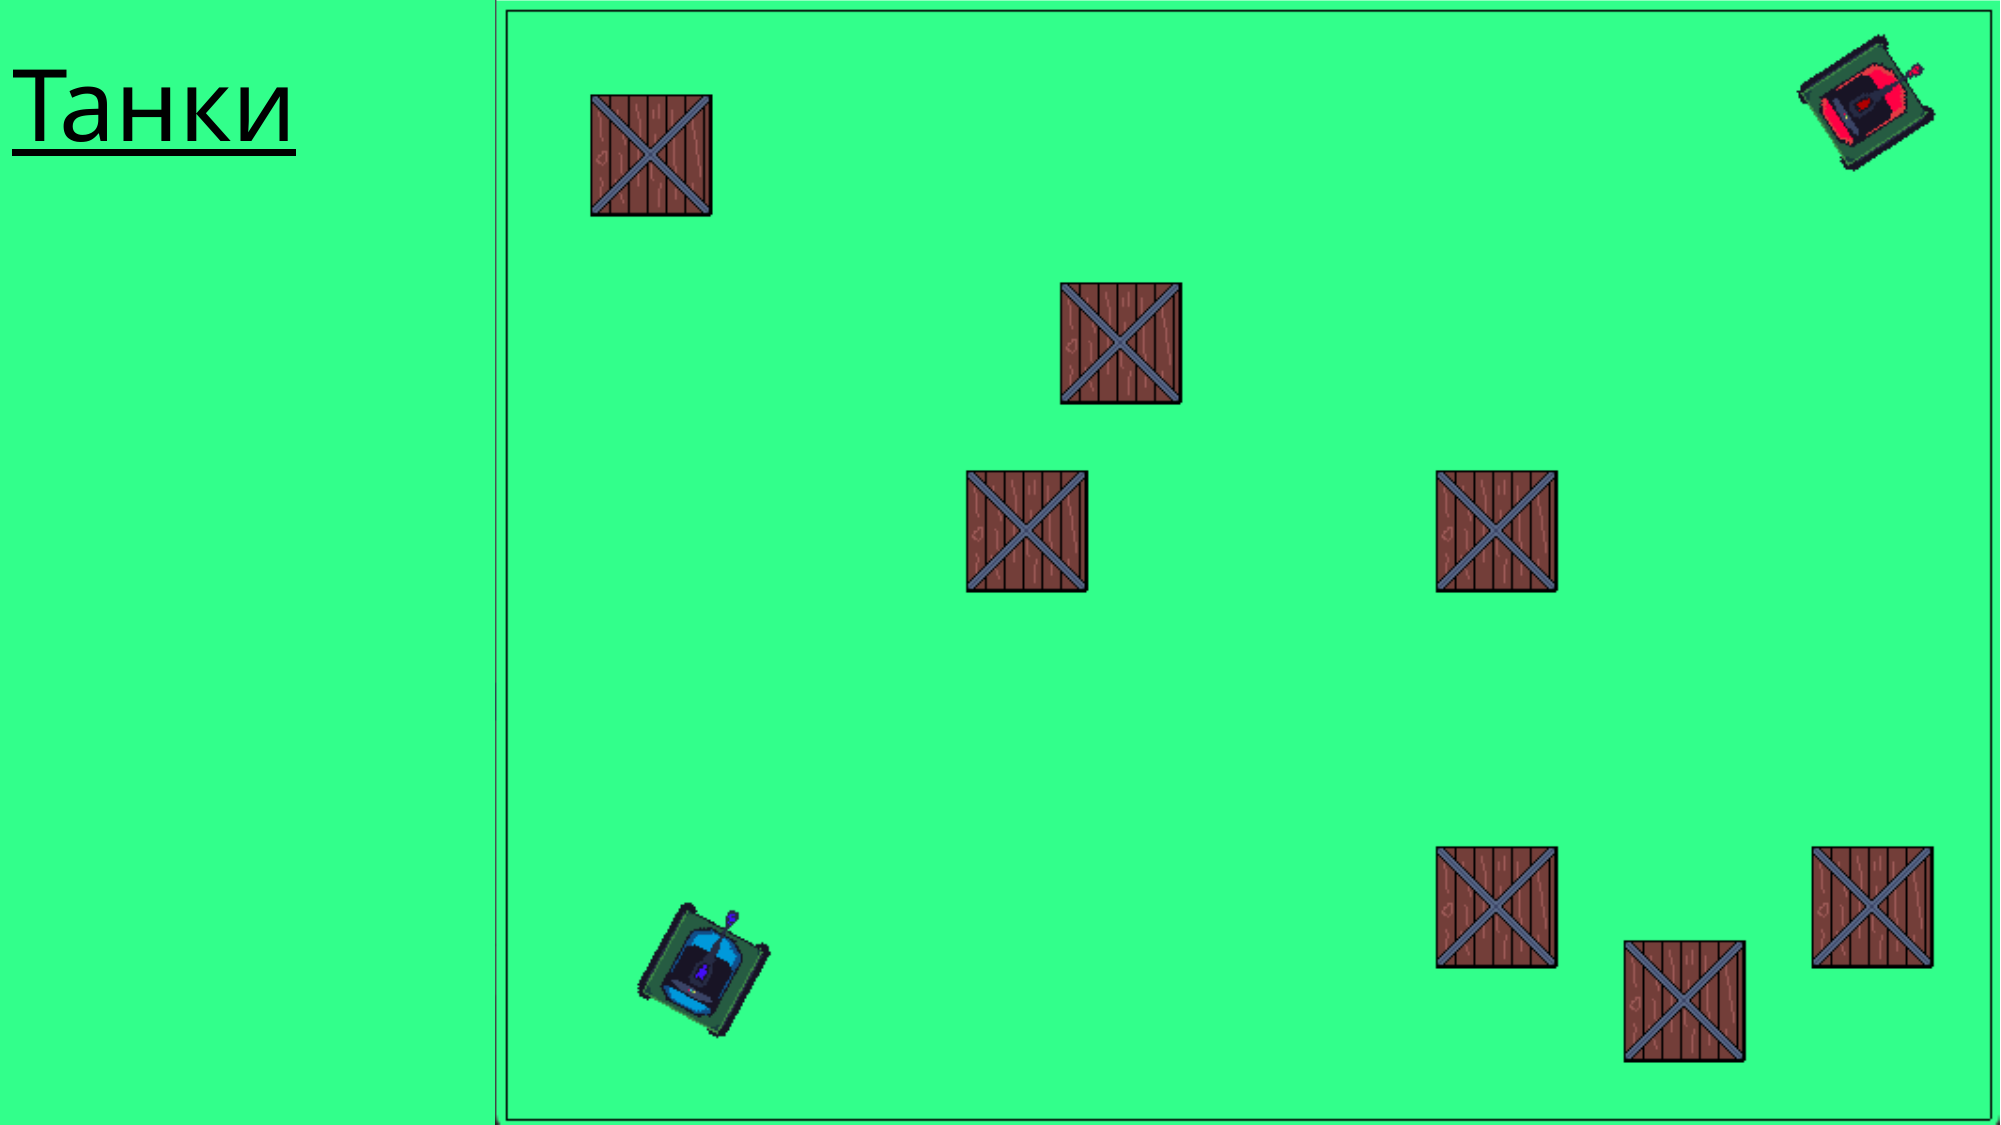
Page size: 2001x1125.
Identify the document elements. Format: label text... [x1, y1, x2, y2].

title Танки [0, 0, 495, 218]
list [495, 0, 2000, 1125]
